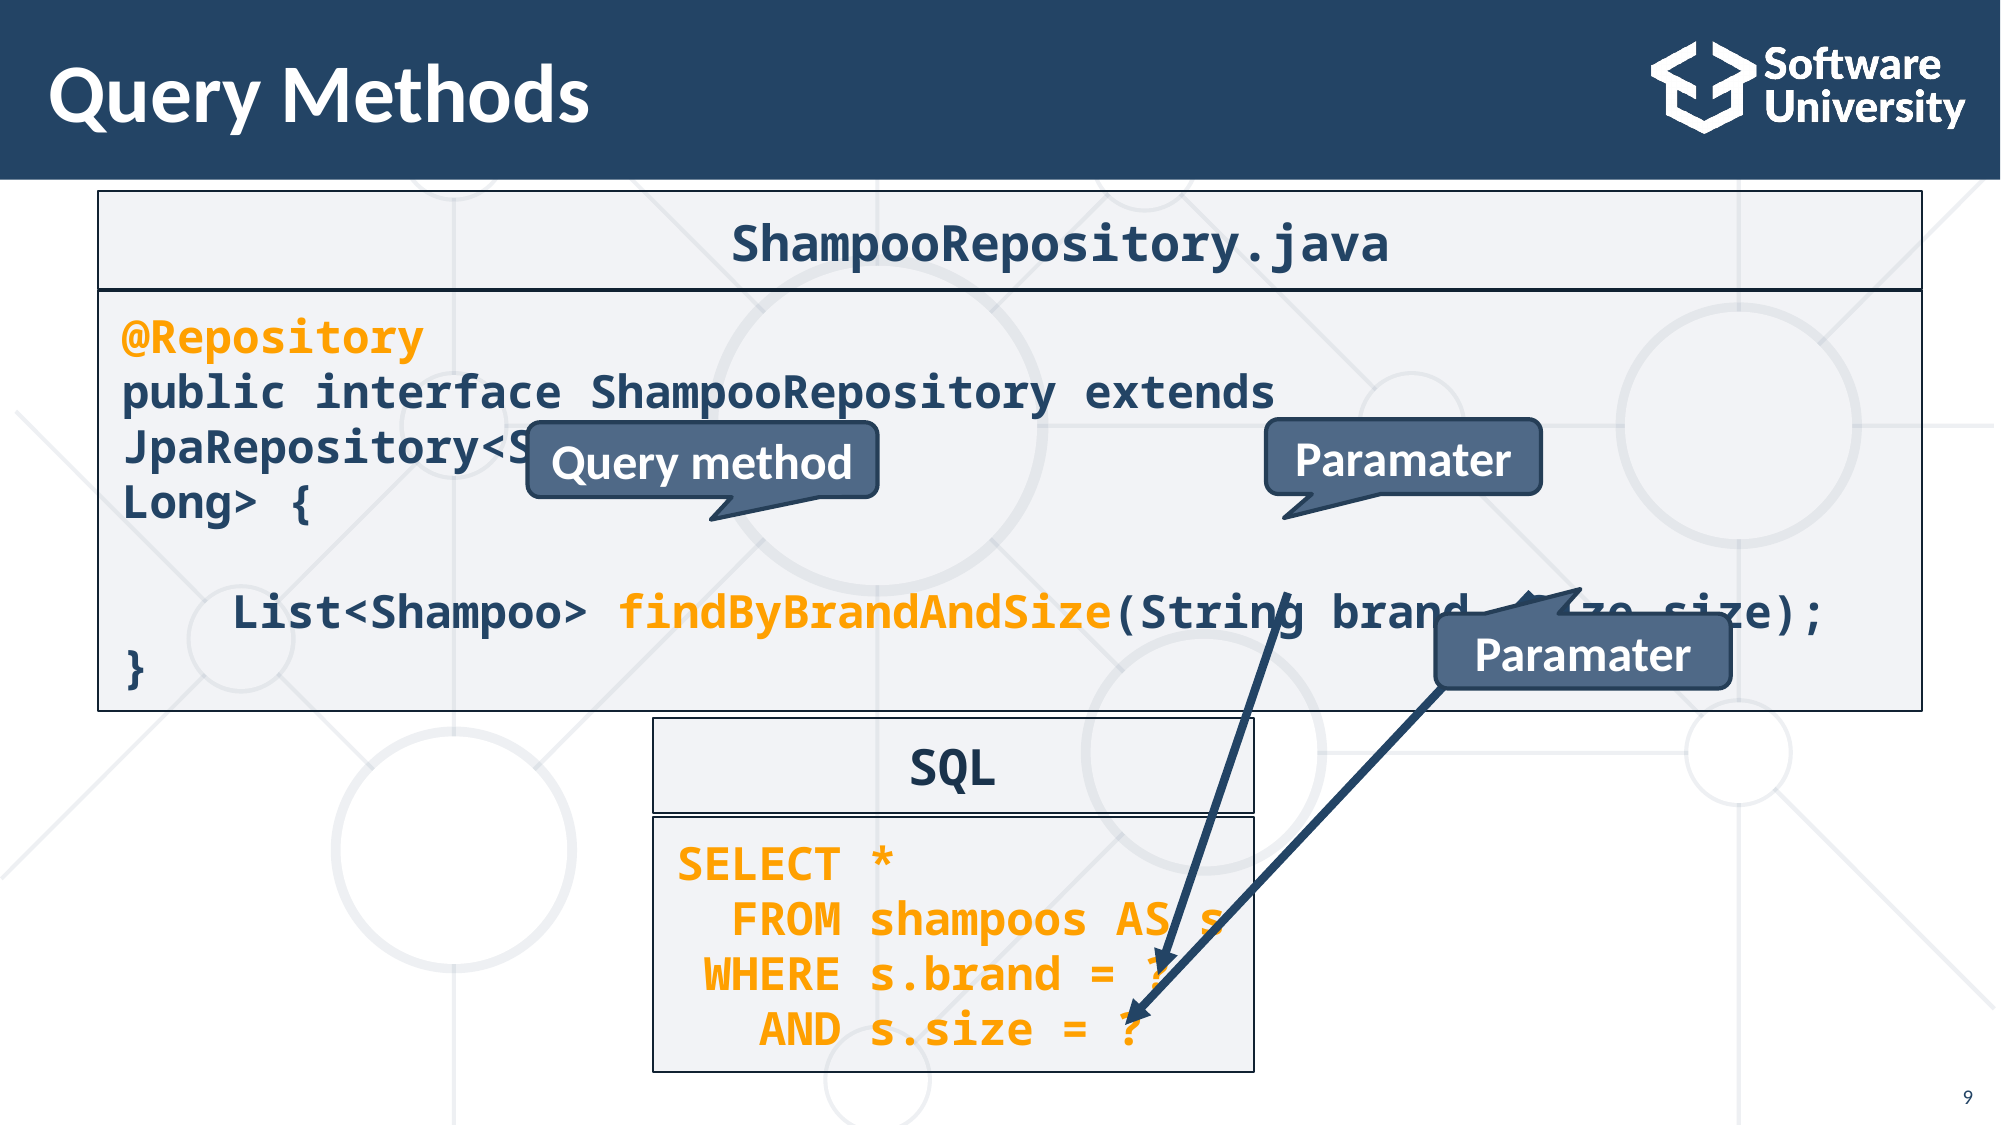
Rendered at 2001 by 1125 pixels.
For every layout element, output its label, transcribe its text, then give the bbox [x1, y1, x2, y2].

text_box Paramater [1535, 587, 1733, 691]
slide_number 9 [1927, 1067, 1989, 1117]
text_box Paramater [1263, 417, 1544, 521]
text_box SELECT * FROM shampoos AS s WHERE s.brand = ? AND s.size = ? [652, 817, 1254, 1073]
text_box @Repository public interface ShampooRepository extends JpaRepository<Shampoo, Long> { List<Shampoo> findByBrandAndSize(String brand, Size size); } [98, 290, 1923, 711]
text_box ShampooRepository.java [98, 191, 1923, 290]
picture [1651, 41, 1966, 134]
text_box SQL [652, 717, 1119, 814]
title Query Methods [31, 16, 1625, 162]
text_box Query method [525, 420, 880, 522]
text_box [1124, 592, 1532, 1026]
